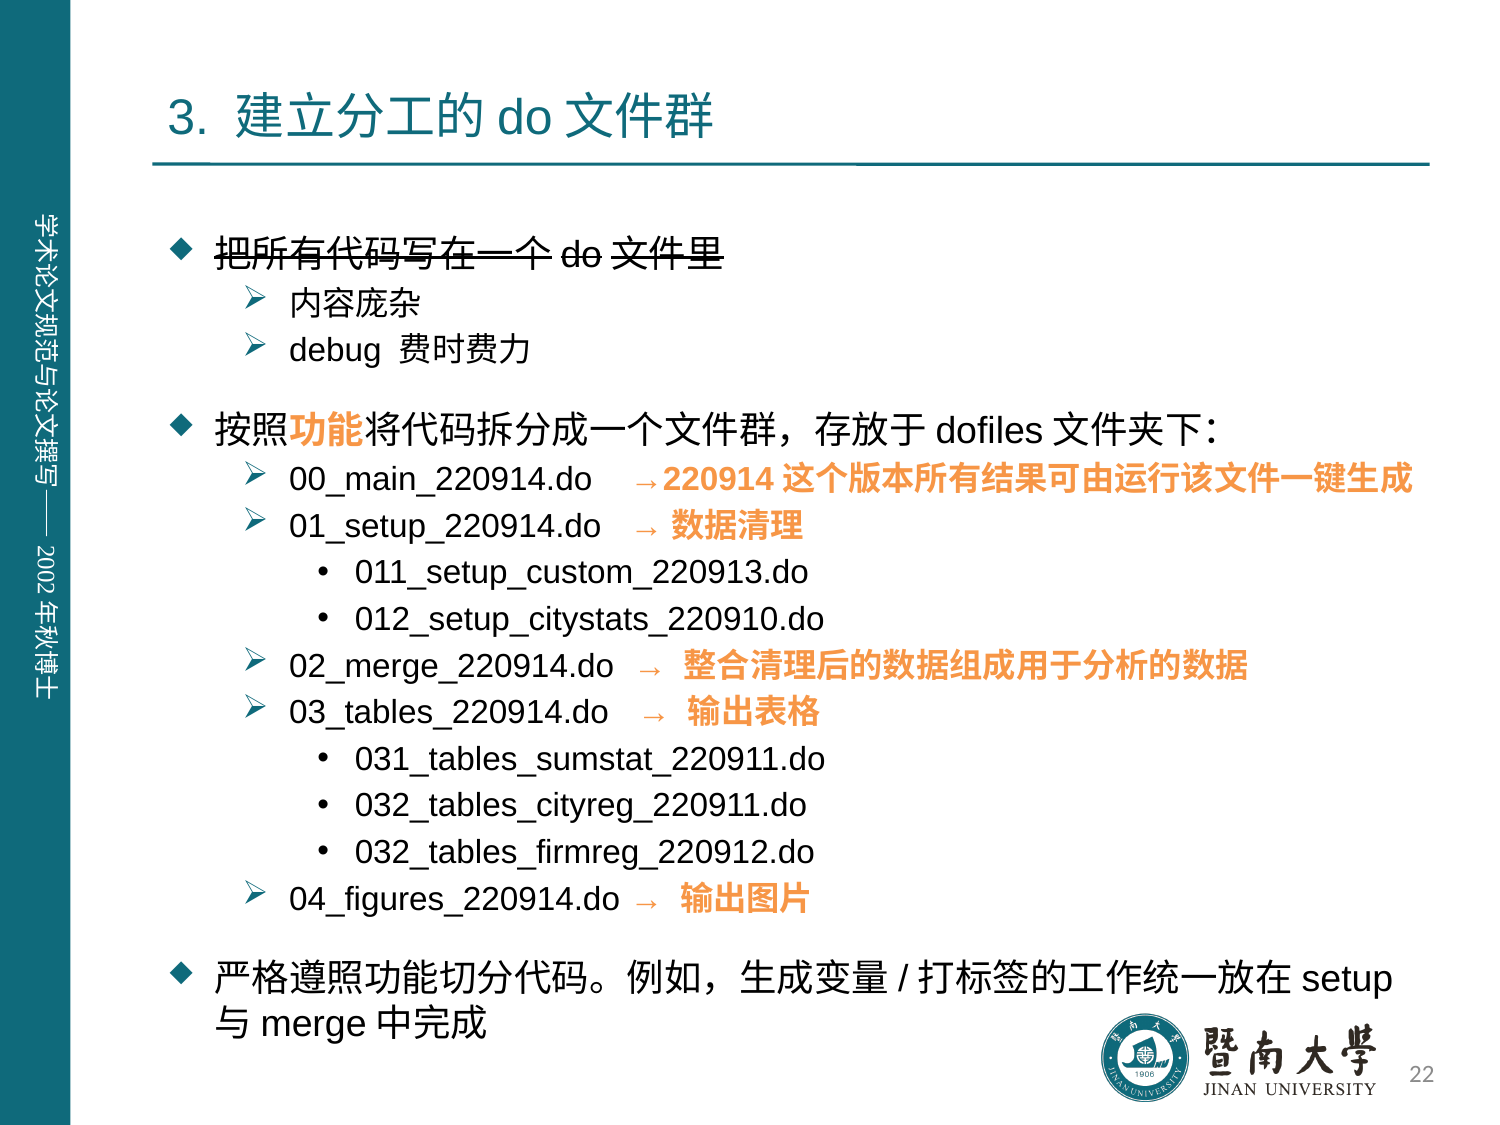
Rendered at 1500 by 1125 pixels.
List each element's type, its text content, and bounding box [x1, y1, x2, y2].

slide_number 22 [1099, 1042, 1450, 1103]
picture [1101, 1013, 1376, 1042]
title 3. 建立分工的do文件群 [152, 0, 1426, 153]
list 把所有代码写在一个do文件里 内容庞杂 debug 费时费力 按照功能将代码拆分成一个文件群，存放于dofiles文件夹下： 00_main_220914.do →220914这个版本所有结果可由运行该文件一键生成 01_setup_220914.do →数据清理 011_setup_custom_220913.do 012_setup_citystats_220910.do 02_merge_220914.do → 整合清理后的数据组成用于分析的数据 03_tables_220914.do → 输出表格 031_tables_sumstat_220911.do 032_tables_cityreg_220911.do 032_tables_firmreg_220912.do 04_figures_220914.do → 输出图片 严格遵照功能切分代码。例如，生成变量/打标签的工作统一放在setup与merge中完成 [152, 222, 1430, 997]
